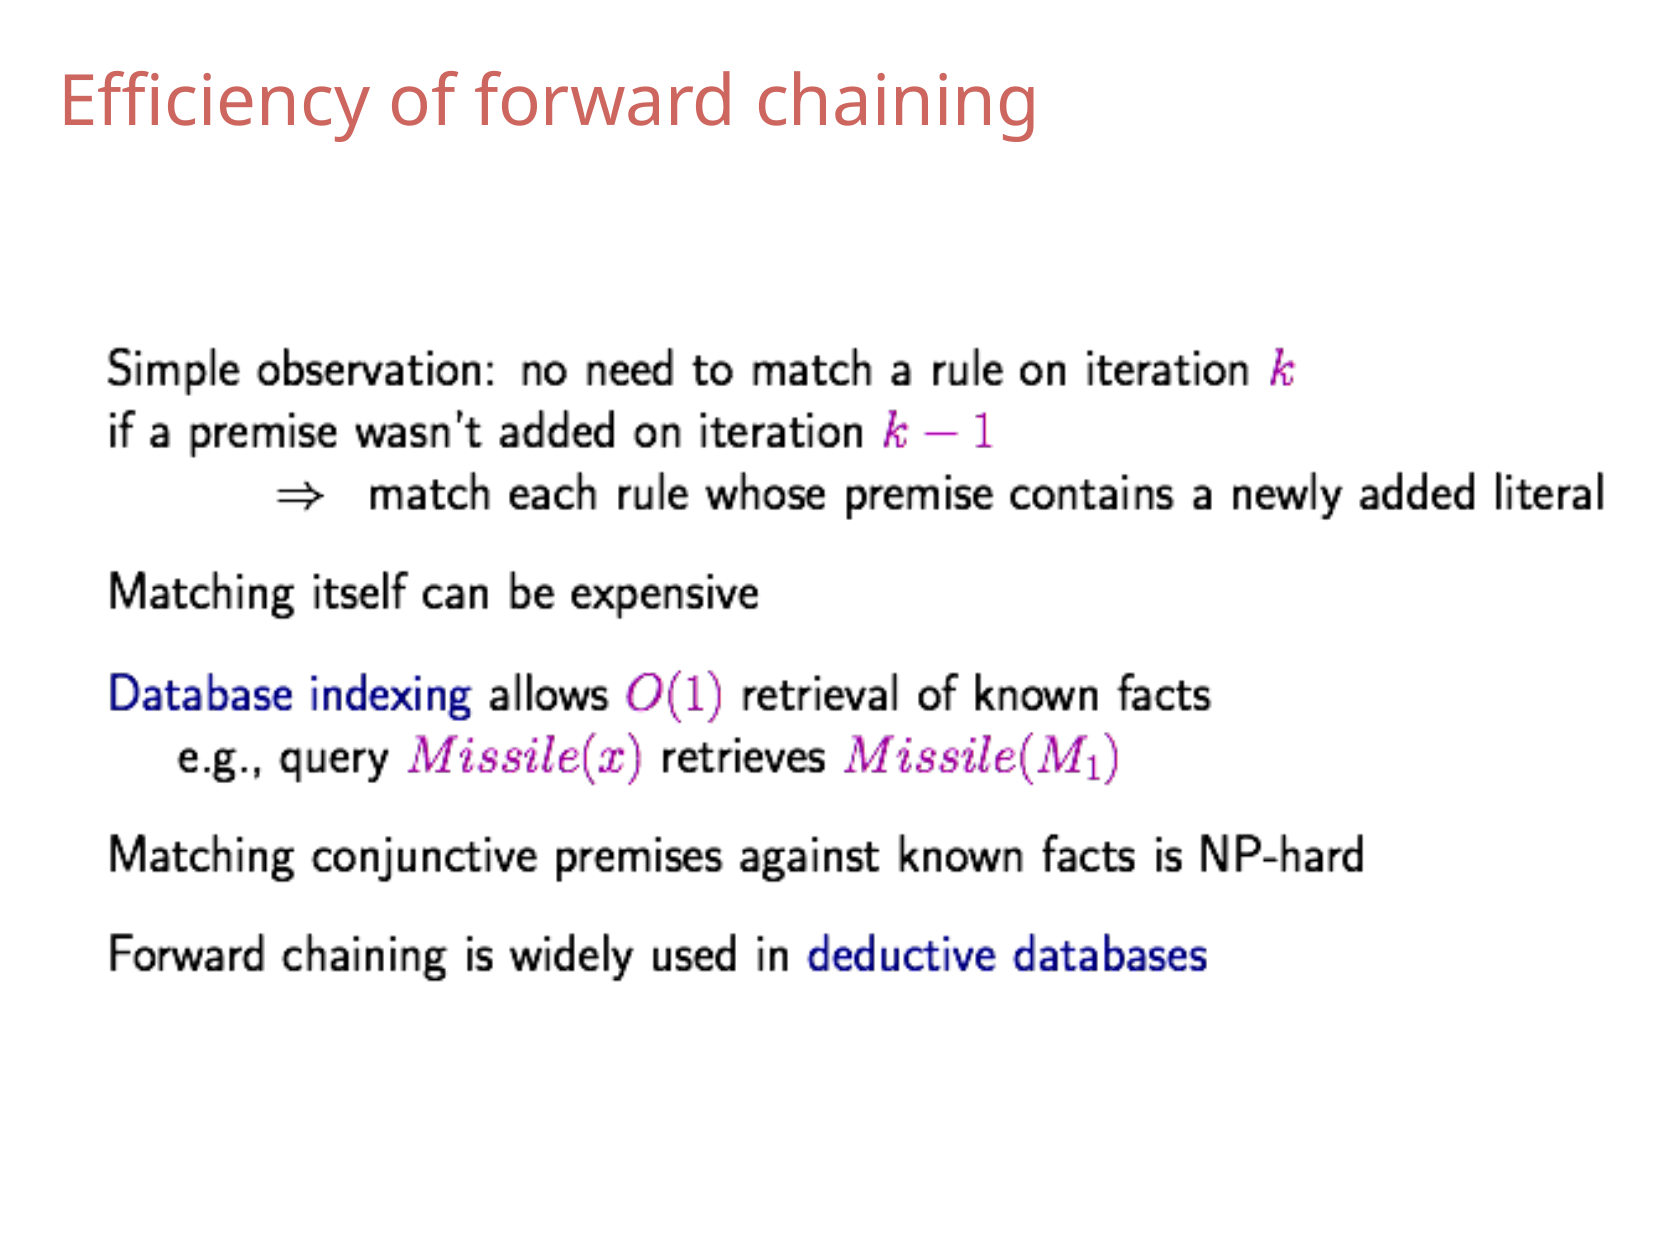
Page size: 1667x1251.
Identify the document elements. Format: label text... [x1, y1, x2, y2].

picture [89, 328, 1622, 984]
list Efficiency of forward chaining [51, 47, 1613, 232]
